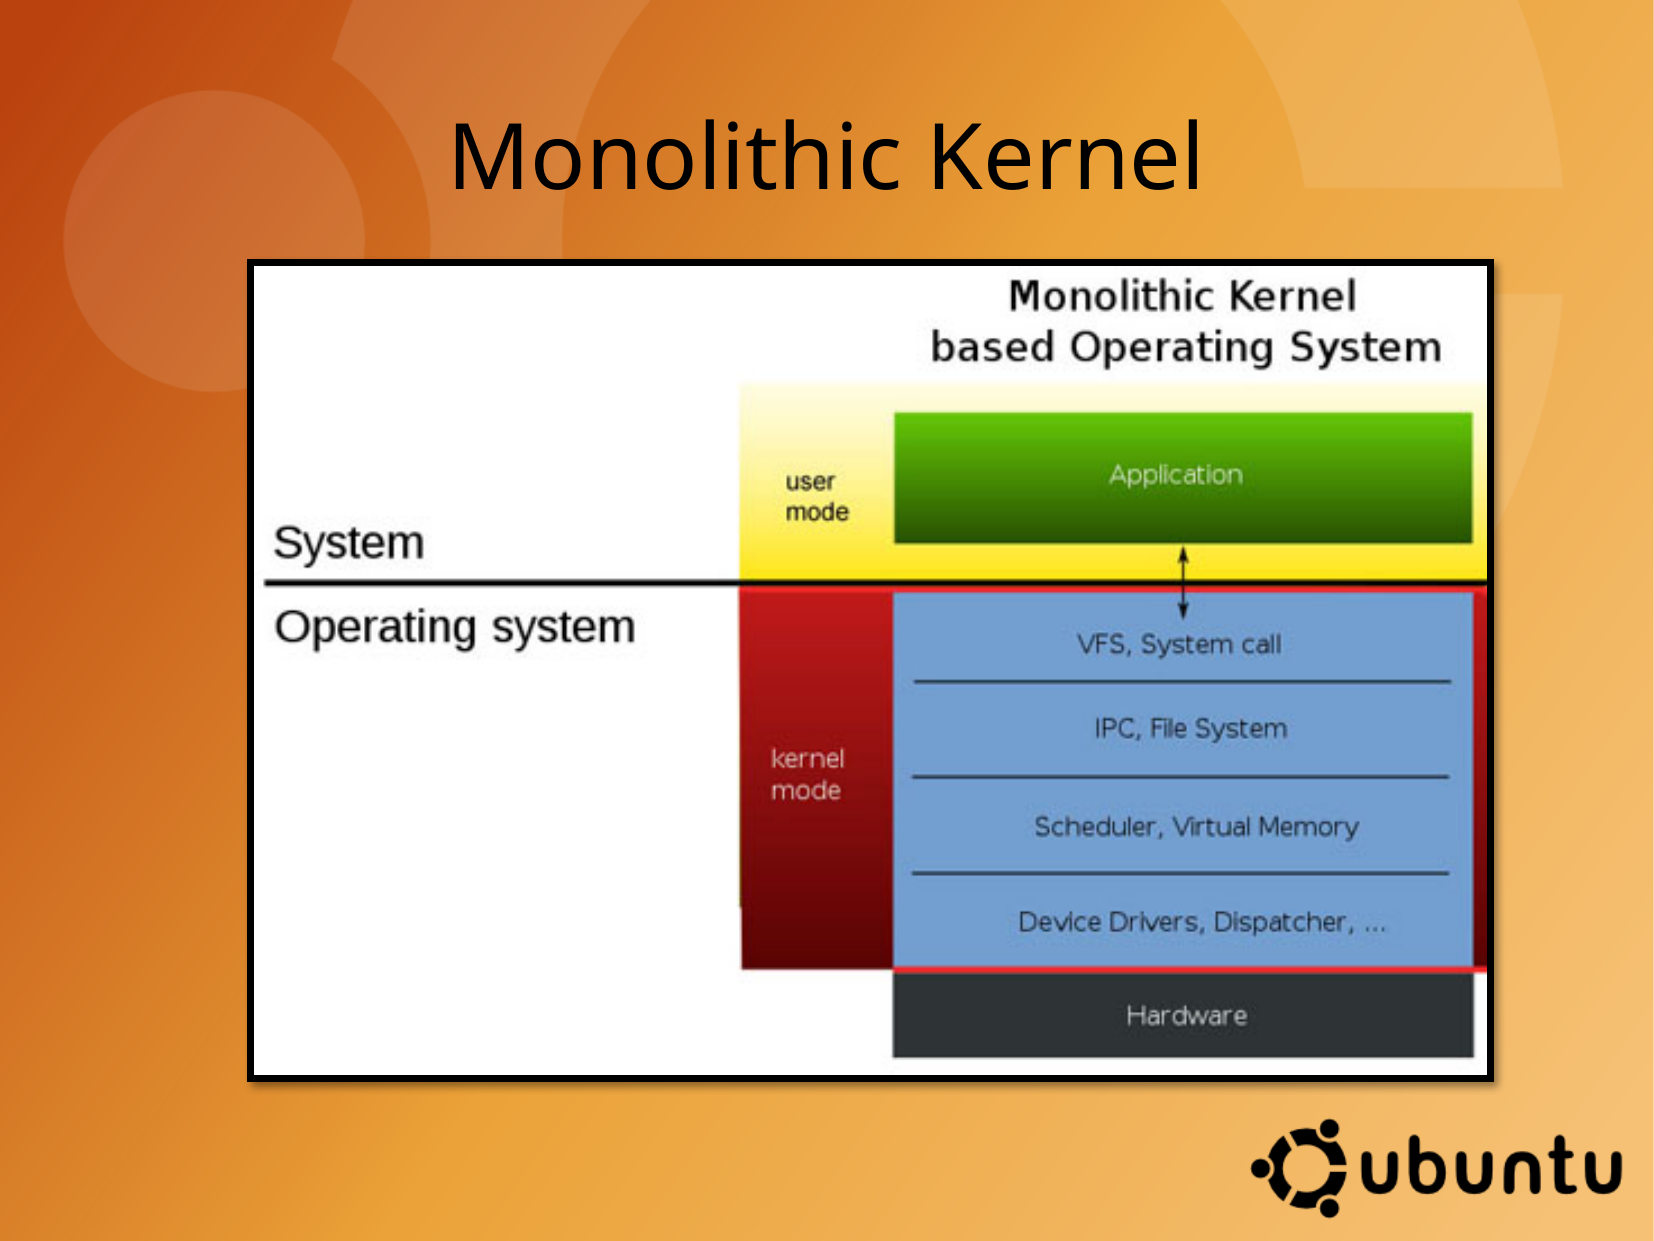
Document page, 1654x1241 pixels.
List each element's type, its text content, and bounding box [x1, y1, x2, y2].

picture [0, 0, 1654, 1241]
title Monolithic Kernel [82, 49, 1571, 257]
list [253, 265, 1488, 1076]
